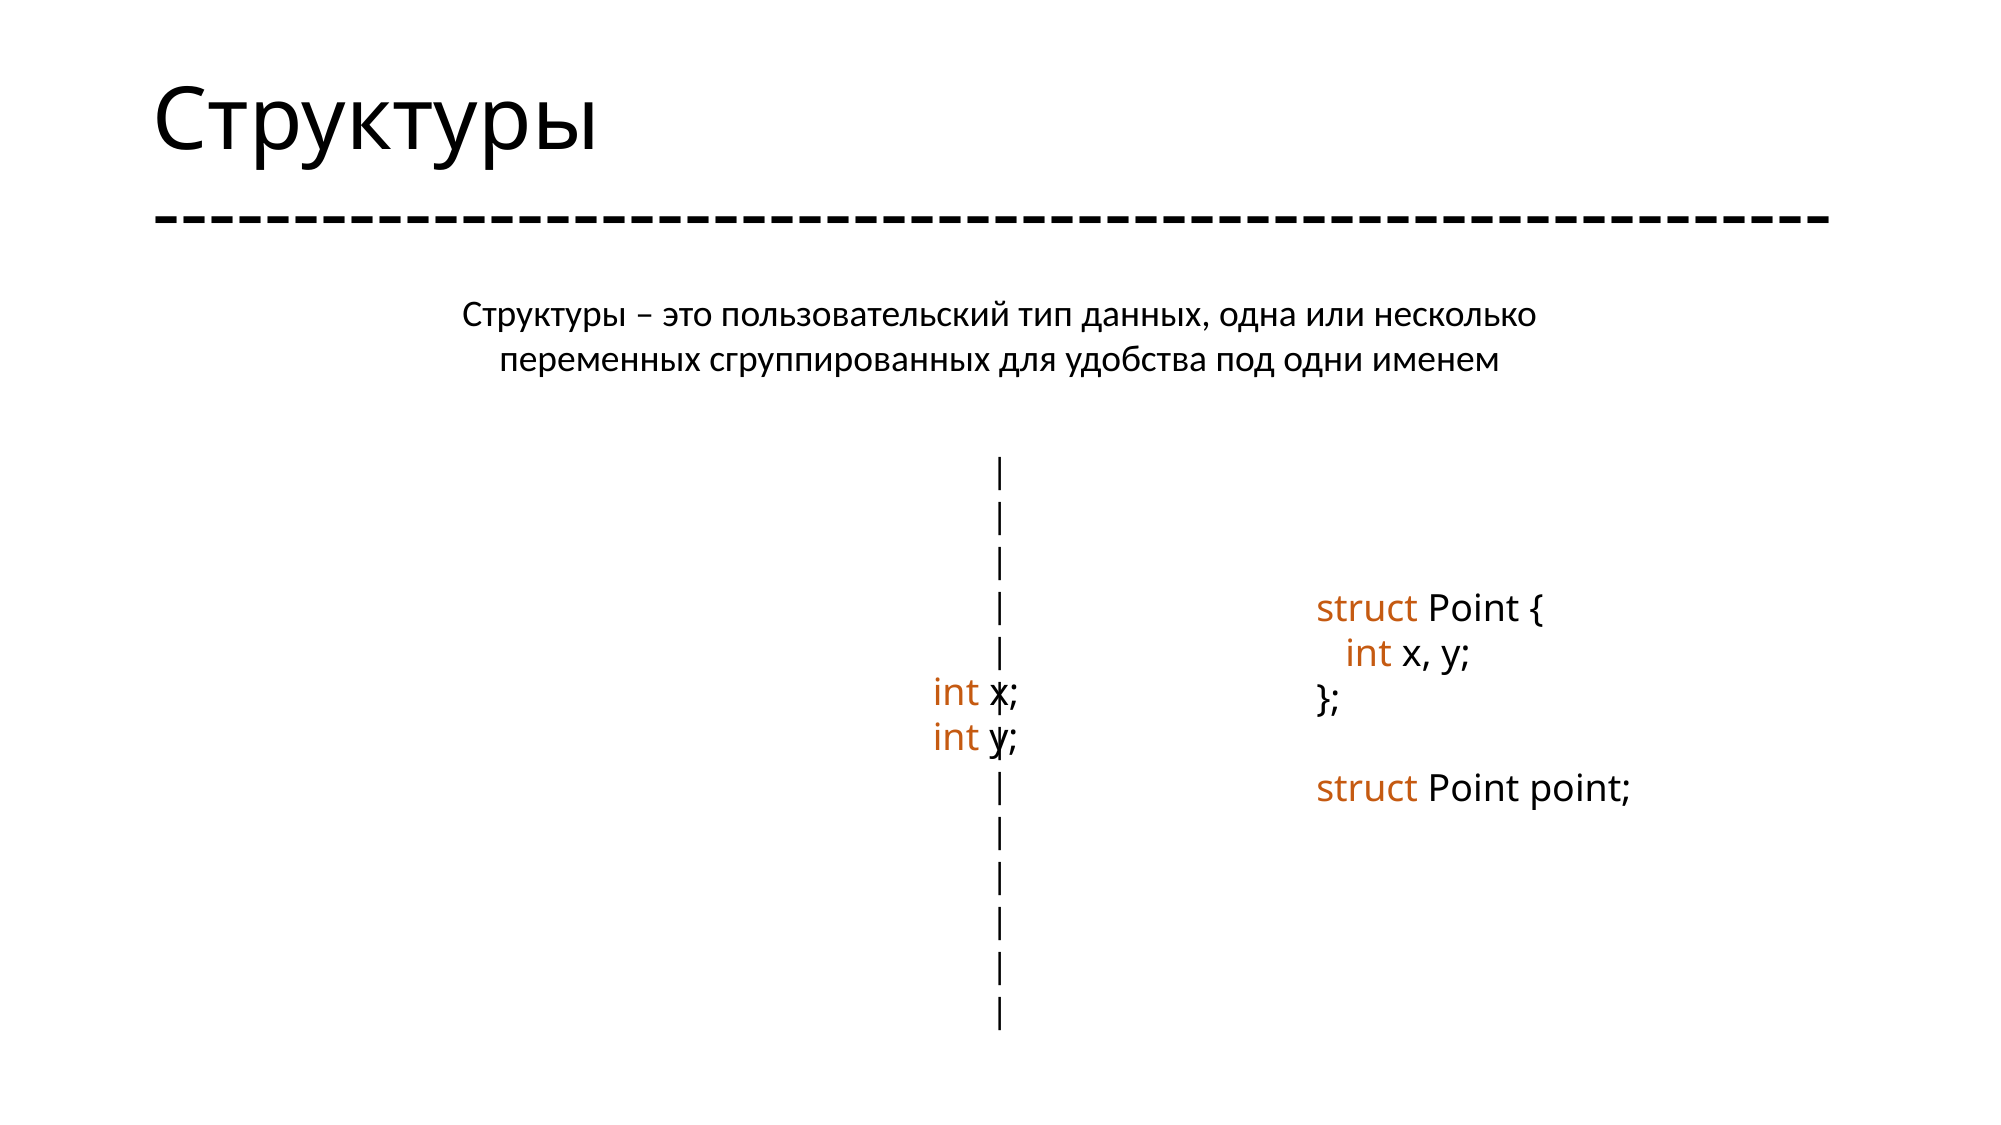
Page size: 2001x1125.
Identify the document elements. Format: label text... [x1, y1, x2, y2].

title Структуры ------------------------------------------------------------ [137, 59, 1863, 278]
text_box int x; int y; [918, 660, 1034, 766]
text_box Структуры – это пользовательский тип данных, одна или несколько переменных сгруппированных для удобства под одни именем [429, 281, 1571, 387]
text_box struct Point { int x, y; }; struct Point point; [1301, 576, 1647, 816]
text_box | | | | | | | | | | | | | [976, 439, 1024, 660]
text_box | | | | | | | | | | | | | [976, 766, 1024, 1040]
